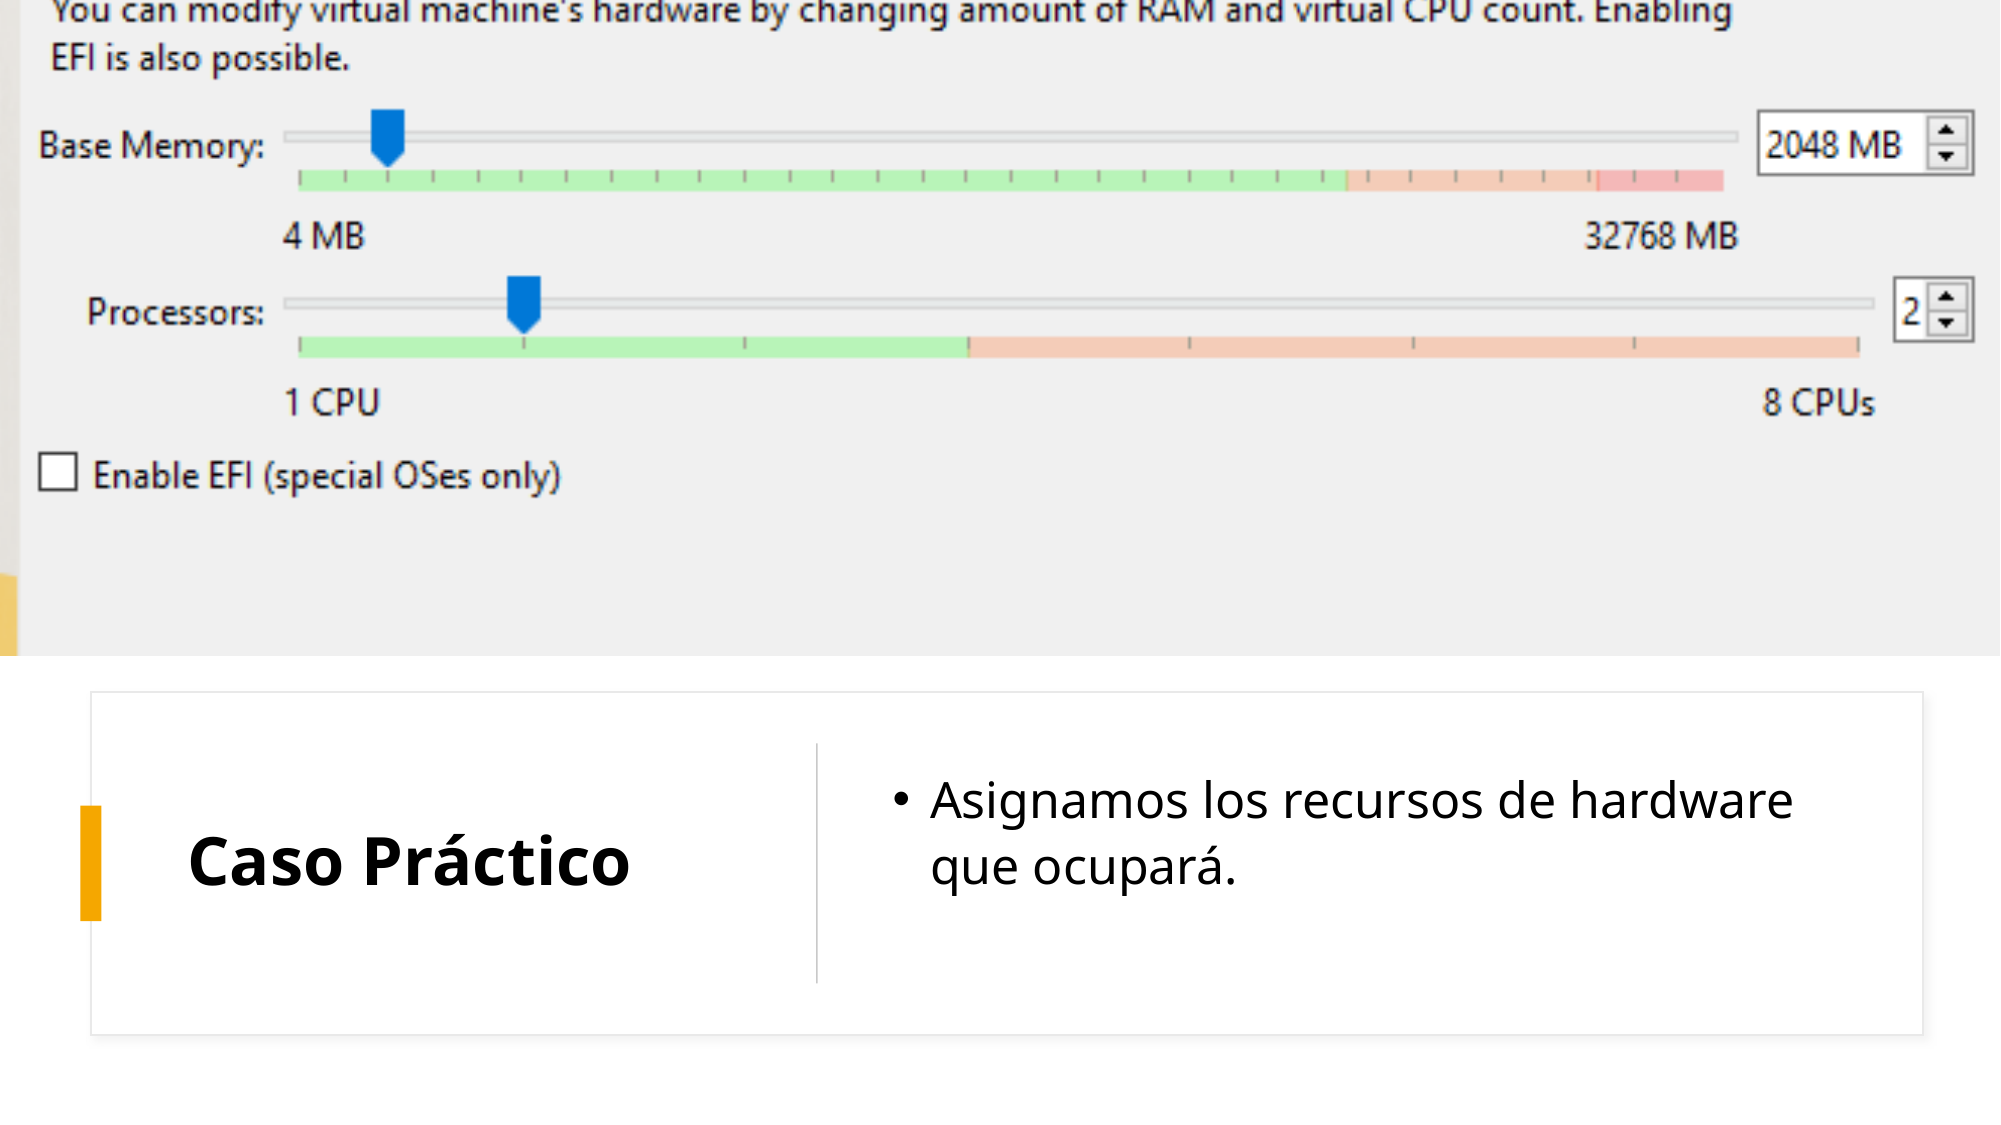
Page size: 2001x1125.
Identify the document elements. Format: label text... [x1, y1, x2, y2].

text_box [79, 805, 102, 922]
text_box [815, 742, 819, 984]
text_box [90, 691, 1924, 1036]
picture [0, 0, 2000, 656]
list Asignamos los recursos de hardware que ocupará. [877, 737, 1863, 990]
title Caso Práctico [172, 737, 753, 990]
text_box [0, 656, 2000, 1125]
